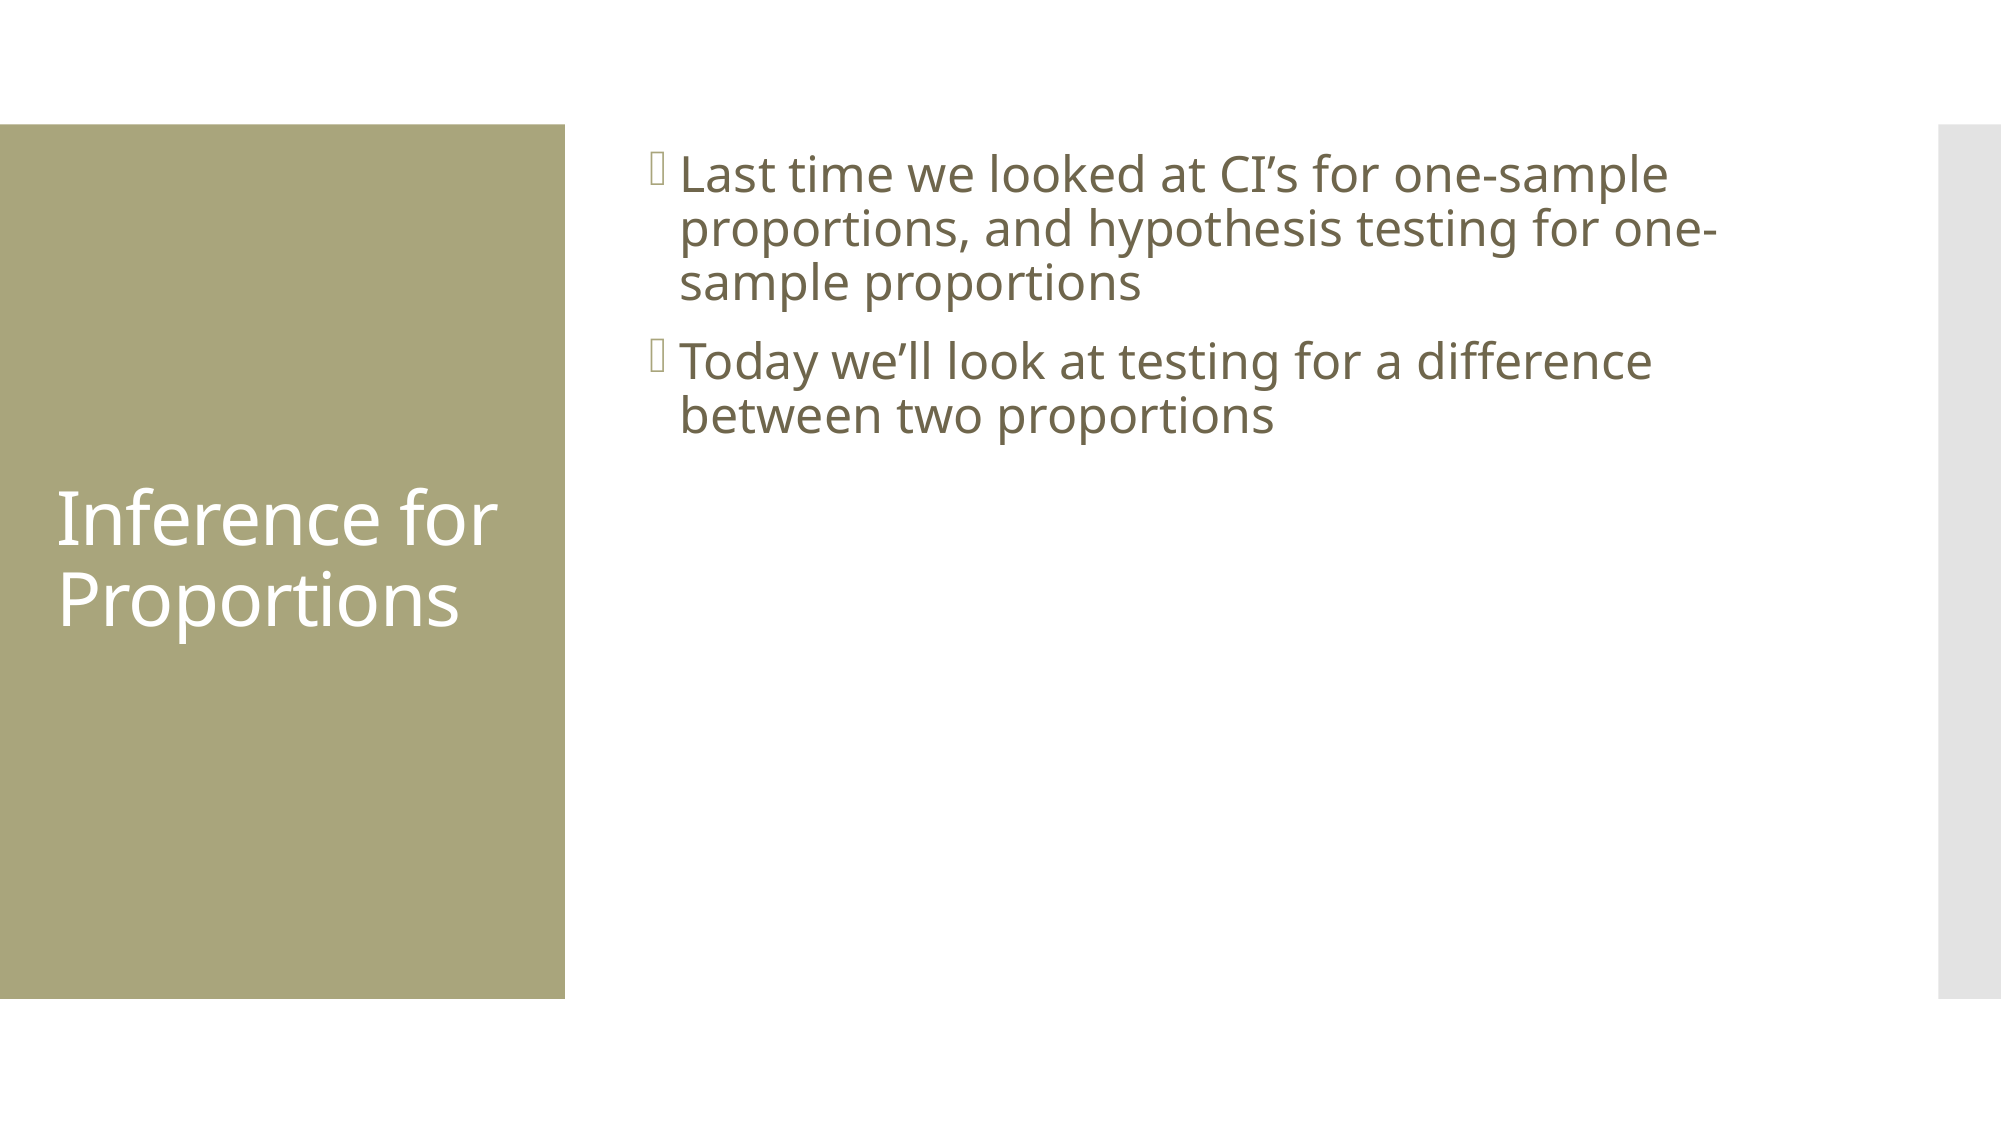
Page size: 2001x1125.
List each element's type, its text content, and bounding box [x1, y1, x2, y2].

list Last time we looked at CI’s for one-sample proportions, and hypothesis testing for one-sample proportions Today we’ll look at testing for a difference between two proportions [634, 141, 1835, 982]
title Inference for Proportions [41, 184, 525, 940]
